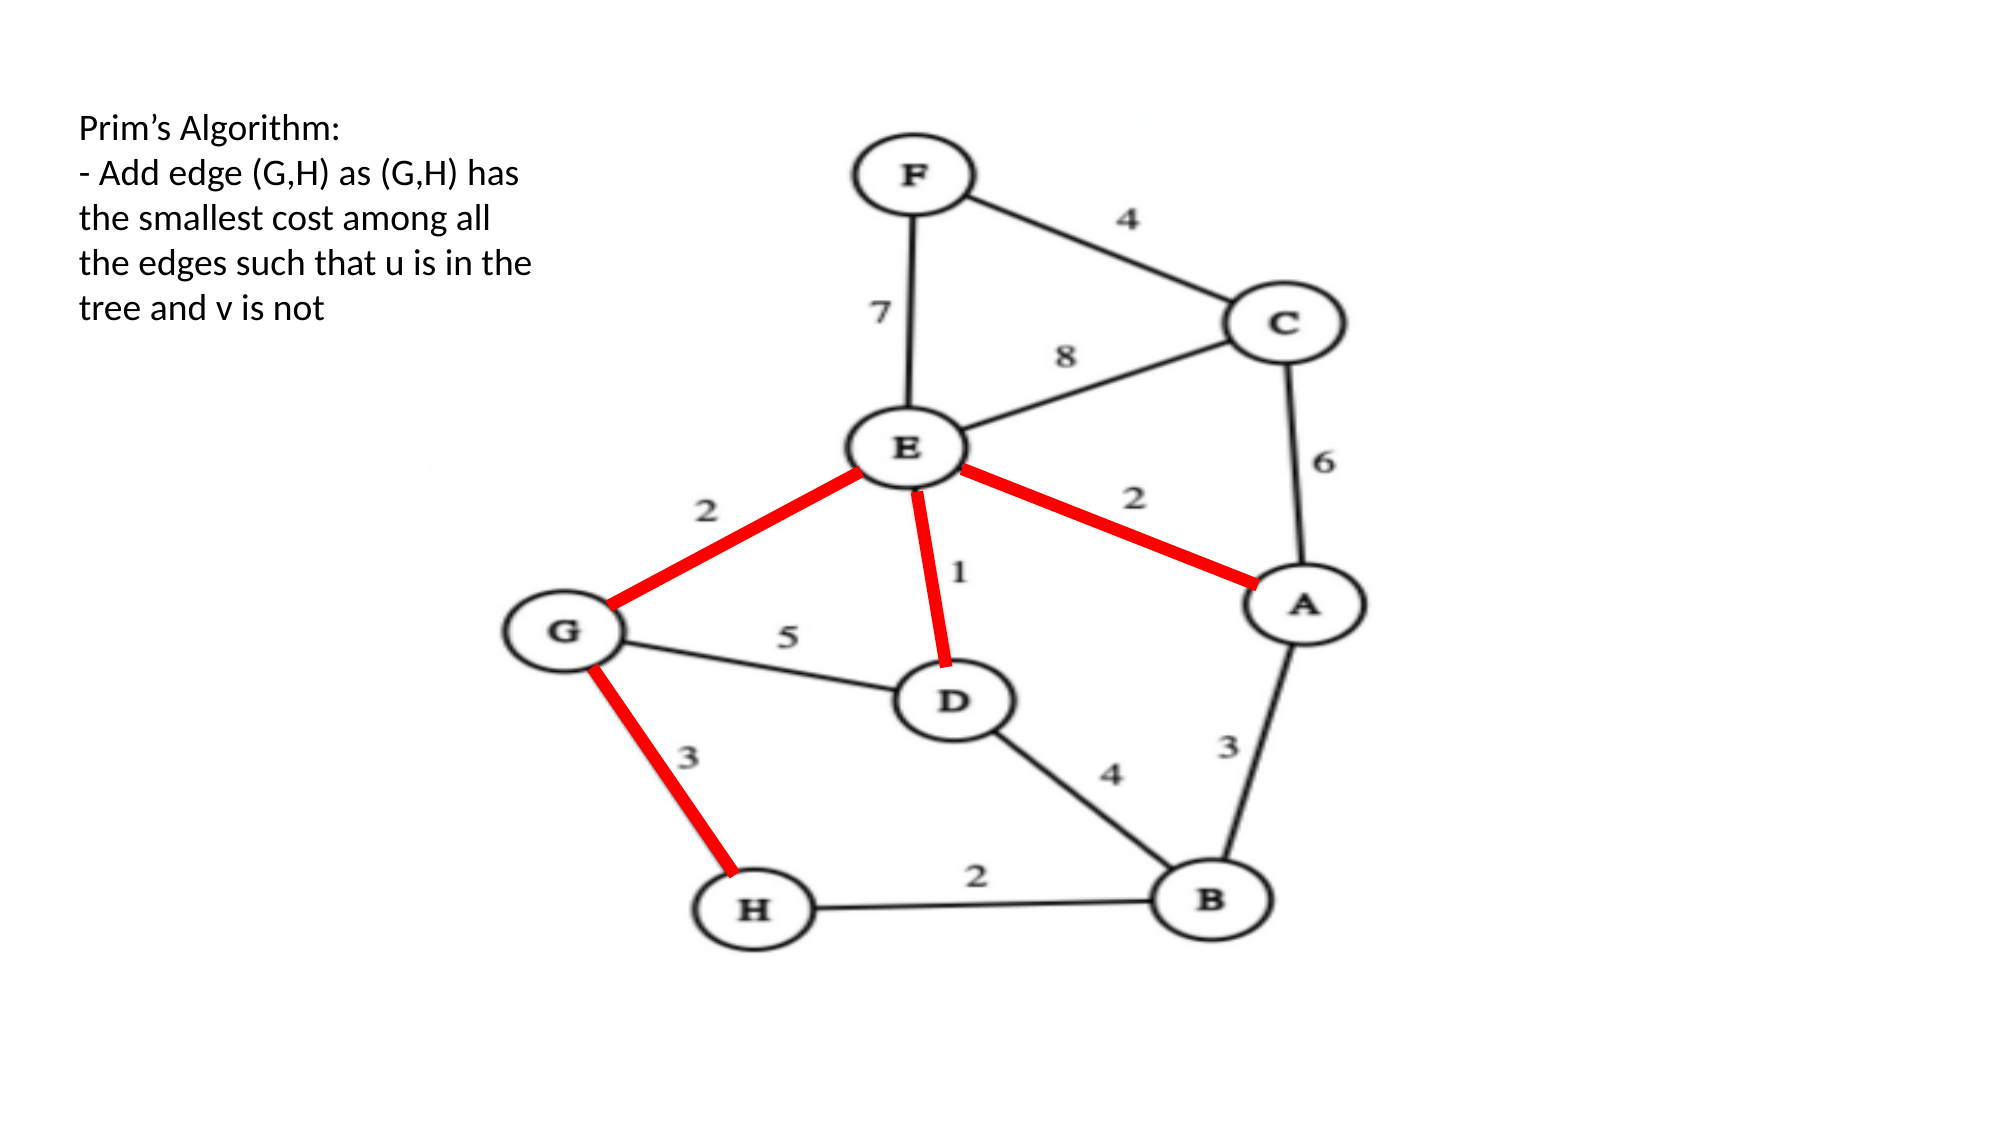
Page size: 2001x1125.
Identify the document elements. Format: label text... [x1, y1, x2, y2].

text_box Prim’s Algorithm: - Add edge (G,H) as (G,H) has the smallest cost among all the edges such that u is in the tree and v is not [64, 95, 251, 381]
picture [251, 32, 1718, 1043]
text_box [592, 667, 735, 875]
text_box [961, 468, 1258, 586]
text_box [608, 471, 862, 607]
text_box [916, 491, 947, 668]
